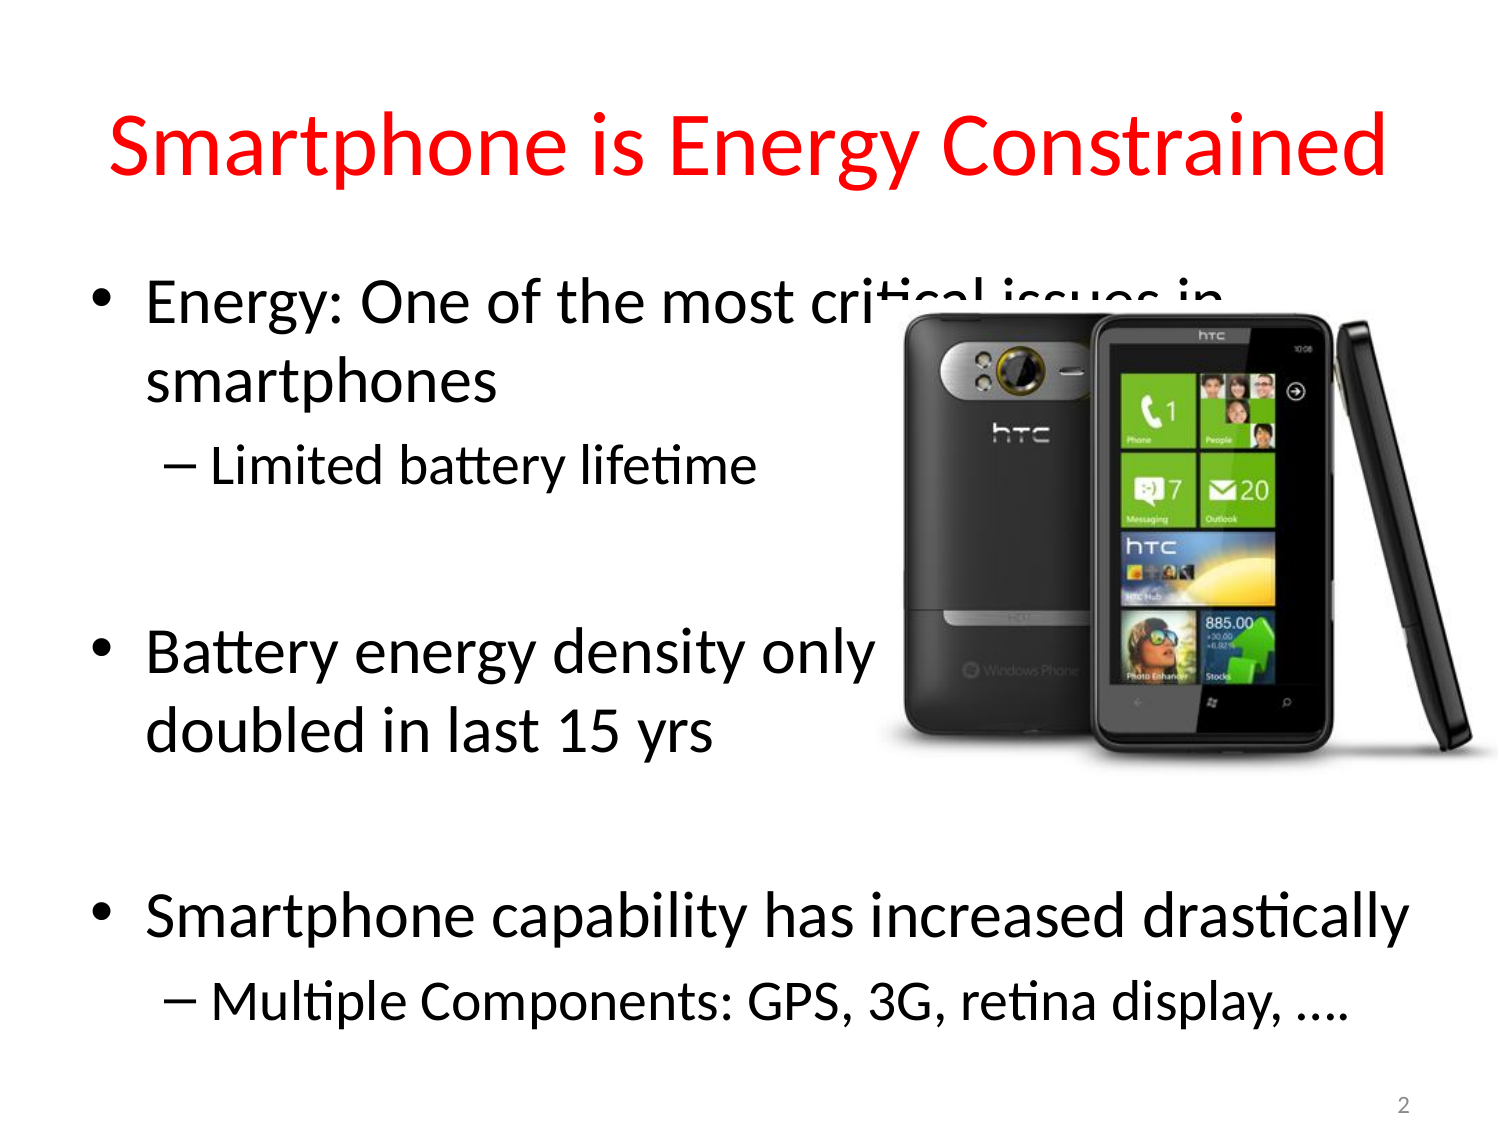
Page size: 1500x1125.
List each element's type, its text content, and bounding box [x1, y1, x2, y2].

slide_number 2 [1074, 1073, 1425, 1125]
picture [862, 299, 1500, 788]
list Energy: One of the most critical issues in smartphones Limited battery lifetime Battery energy density only doubled in last 15 yrs Smartphone capability has increased drastically Multiple Components: GPS, 3G, retina display, …. [75, 249, 1439, 1067]
title Smartphone is Energy Constrained [75, 45, 1425, 233]
